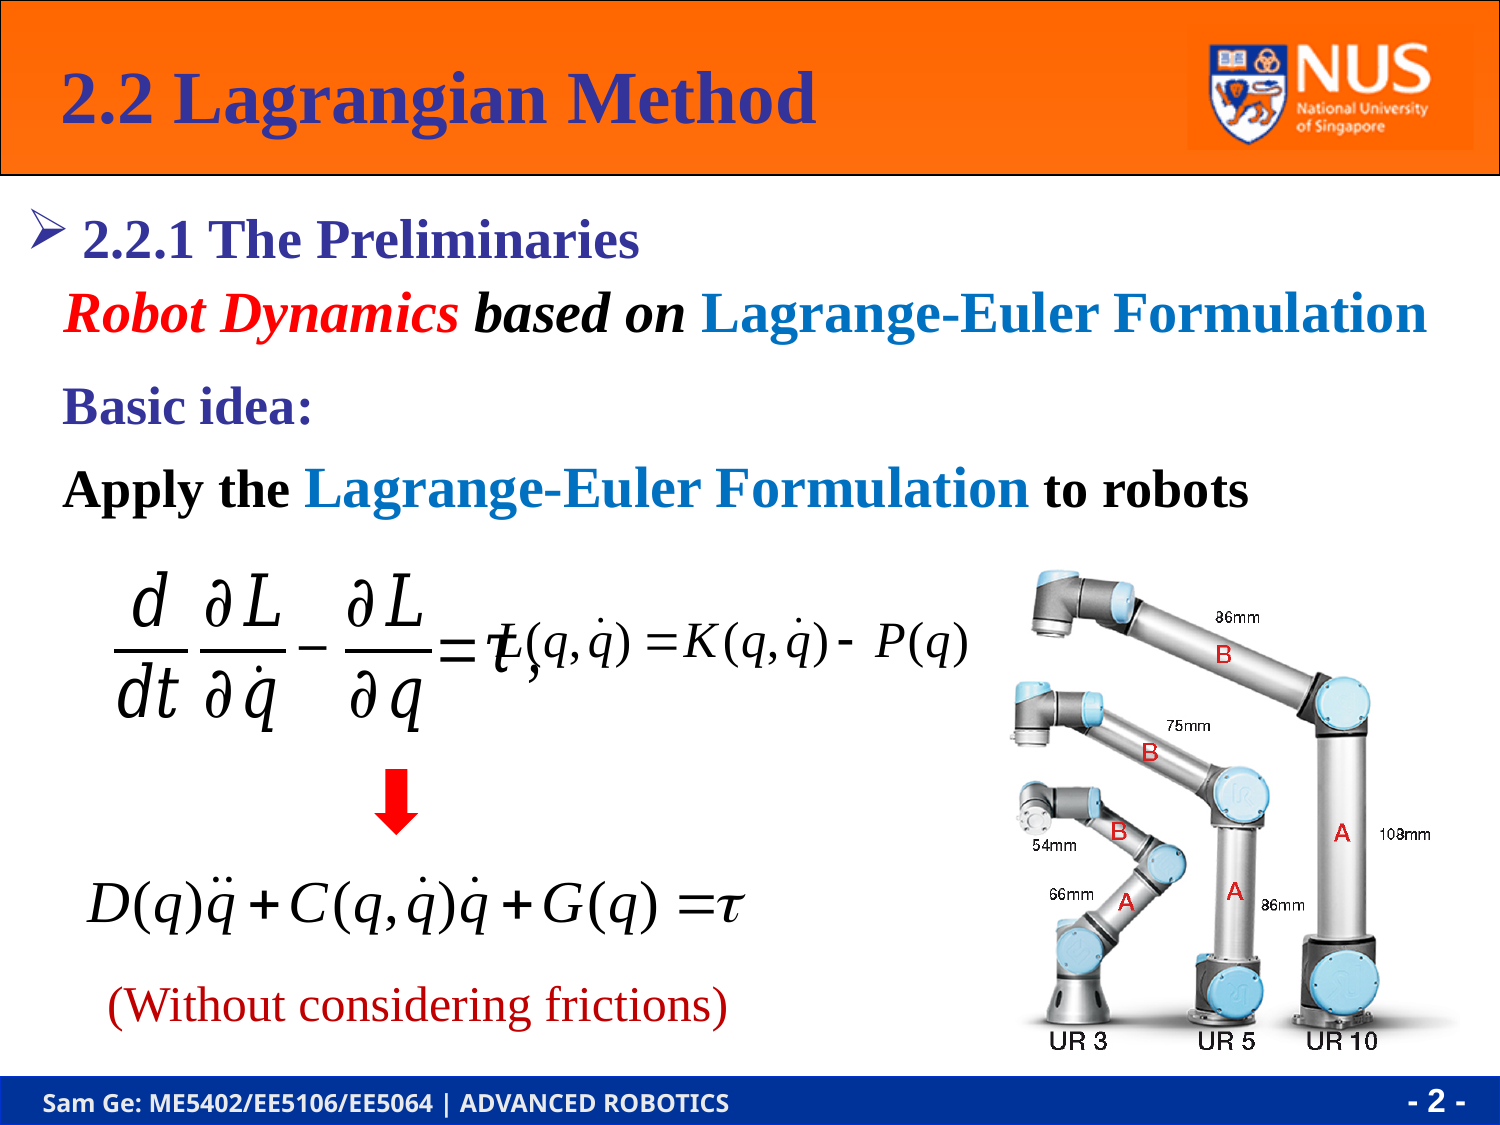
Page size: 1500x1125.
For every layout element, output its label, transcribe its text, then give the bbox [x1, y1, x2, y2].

text_box [374, 769, 419, 836]
picture [1187, 24, 1474, 150]
text_box (Without considering frictions) [92, 964, 744, 1040]
text_box Basic idea: Apply the Lagrange-Euler Formulation to robots [48, 350, 1406, 527]
text_box 2.2 Lagrangian Method [46, 41, 1141, 147]
text_box 2.2.1 The Preliminaries [11, 195, 708, 278]
picture [988, 540, 1460, 1056]
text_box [76, 867, 760, 948]
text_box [486, 610, 977, 679]
slide_number - 1 - [1376, 1071, 1482, 1125]
list Robot Dynamics based on Lagrange-Euler Formulation [48, 266, 1482, 366]
